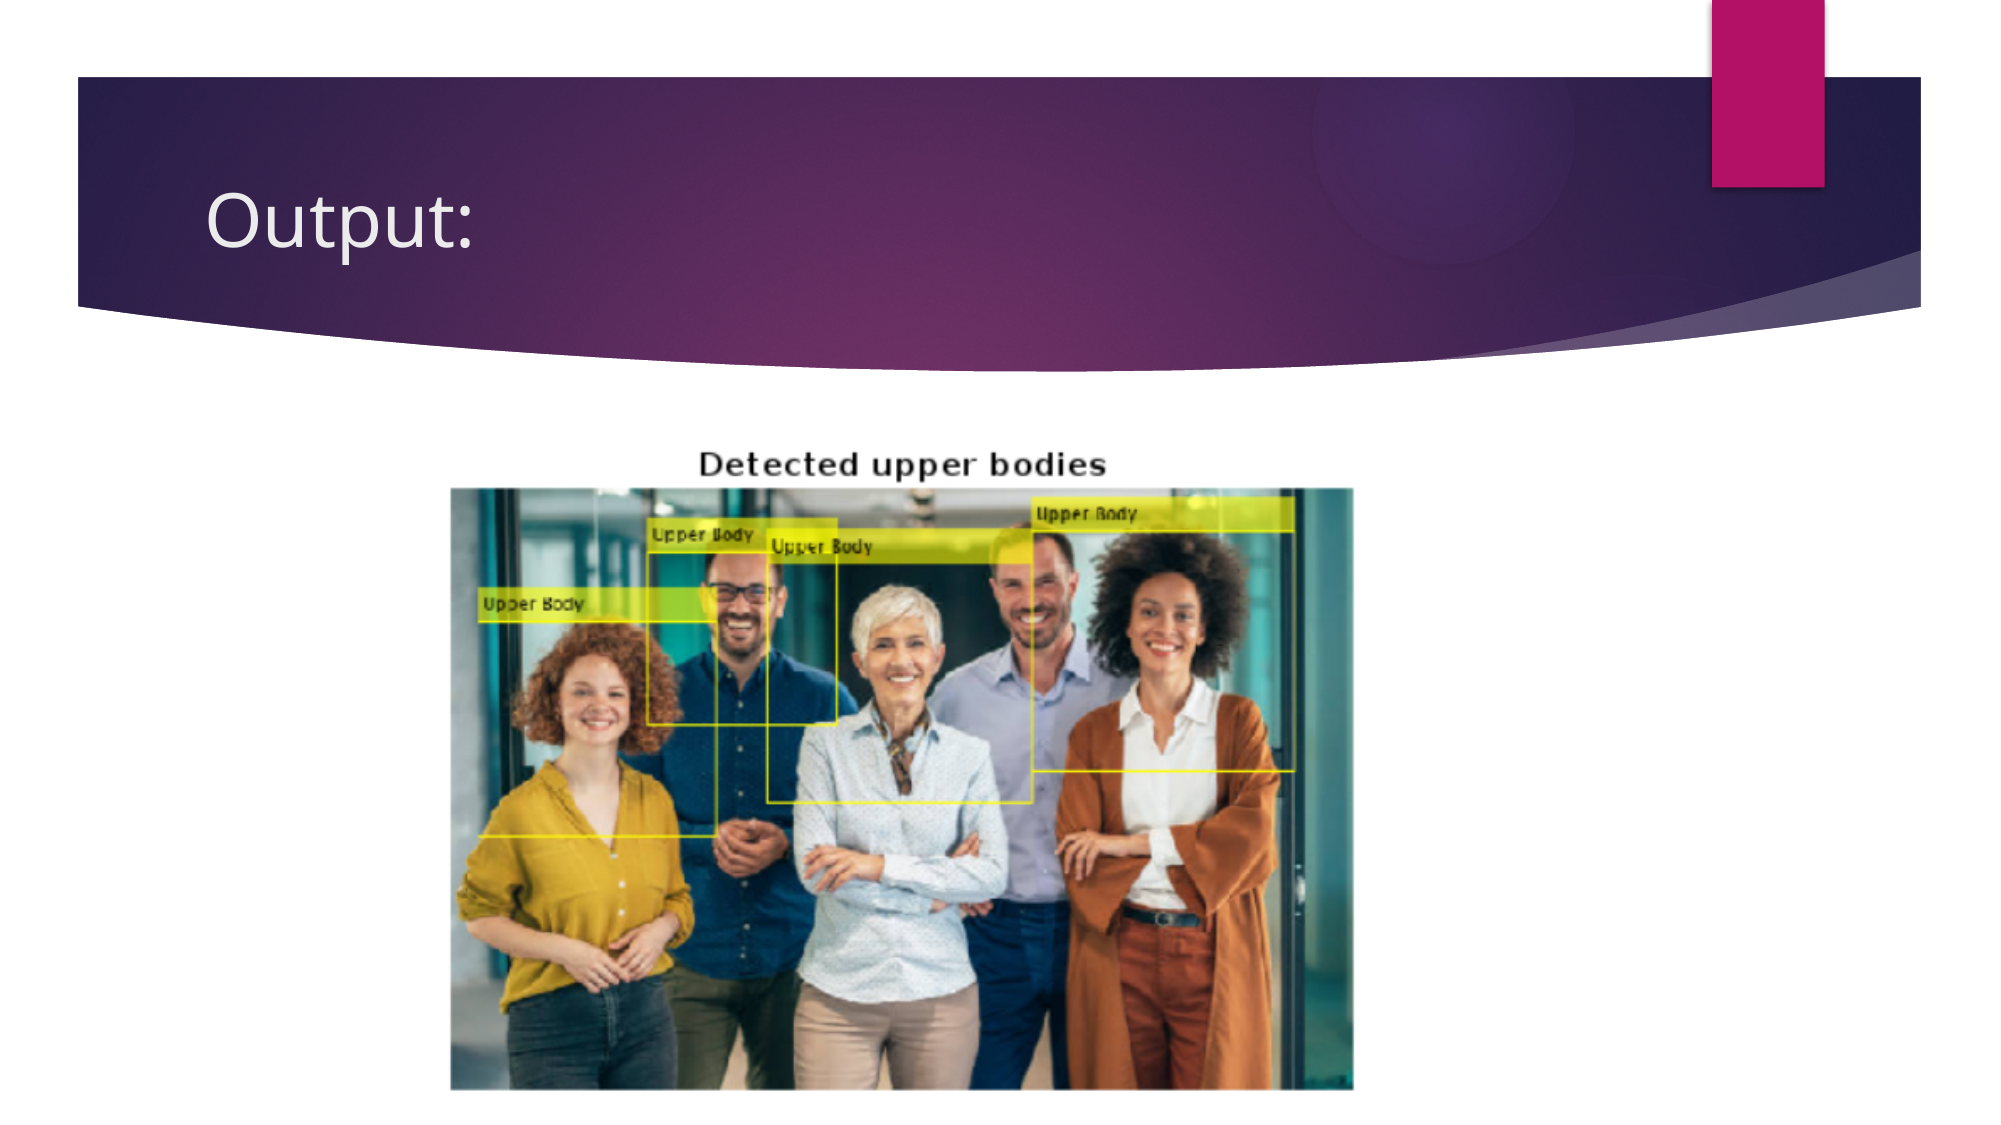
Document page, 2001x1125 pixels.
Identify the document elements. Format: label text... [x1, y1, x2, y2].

title Output: [189, 159, 1627, 276]
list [350, 372, 1403, 1125]
